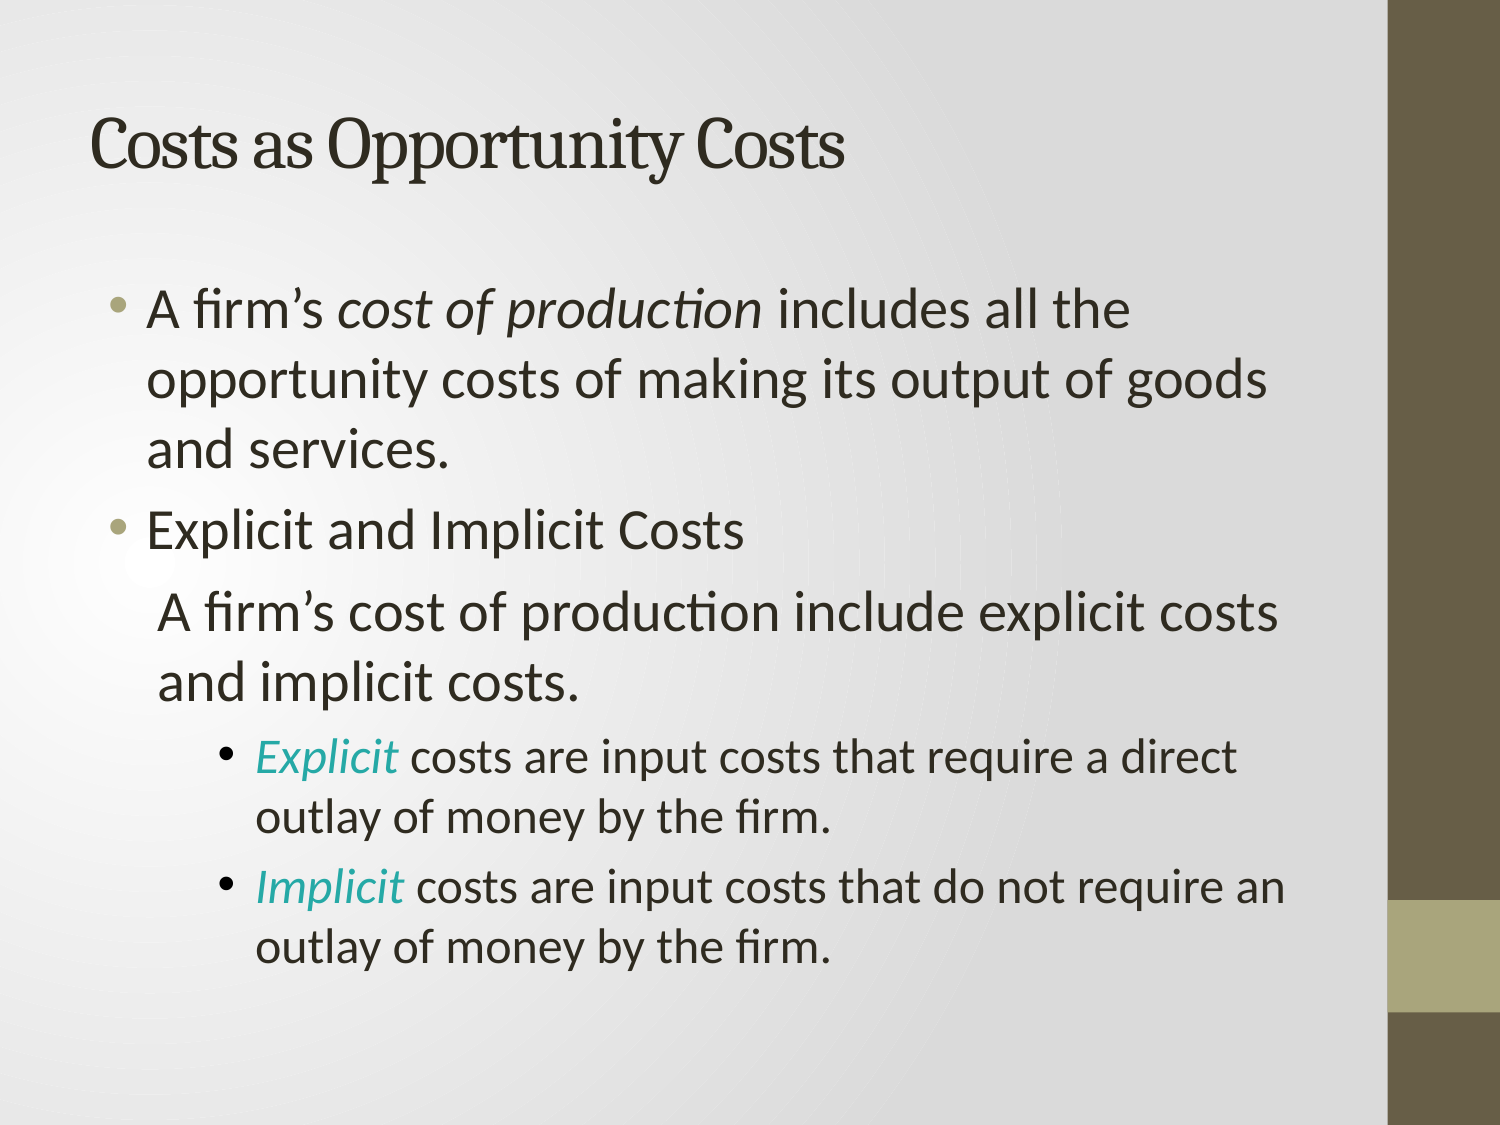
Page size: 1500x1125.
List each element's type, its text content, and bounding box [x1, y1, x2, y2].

title Costs as Opportunity Costs [75, 45, 1325, 233]
list A firm’s cost of production includes all the opportunity costs of making its output of goods and services. Explicit and Implicit Costs A firm’s cost of production include explicit costs and implicit costs. Explicit costs are input costs that require a direct outlay of money by the firm. Implicit costs are input costs that do not require an outlay of money by the firm. [75, 262, 1325, 1050]
